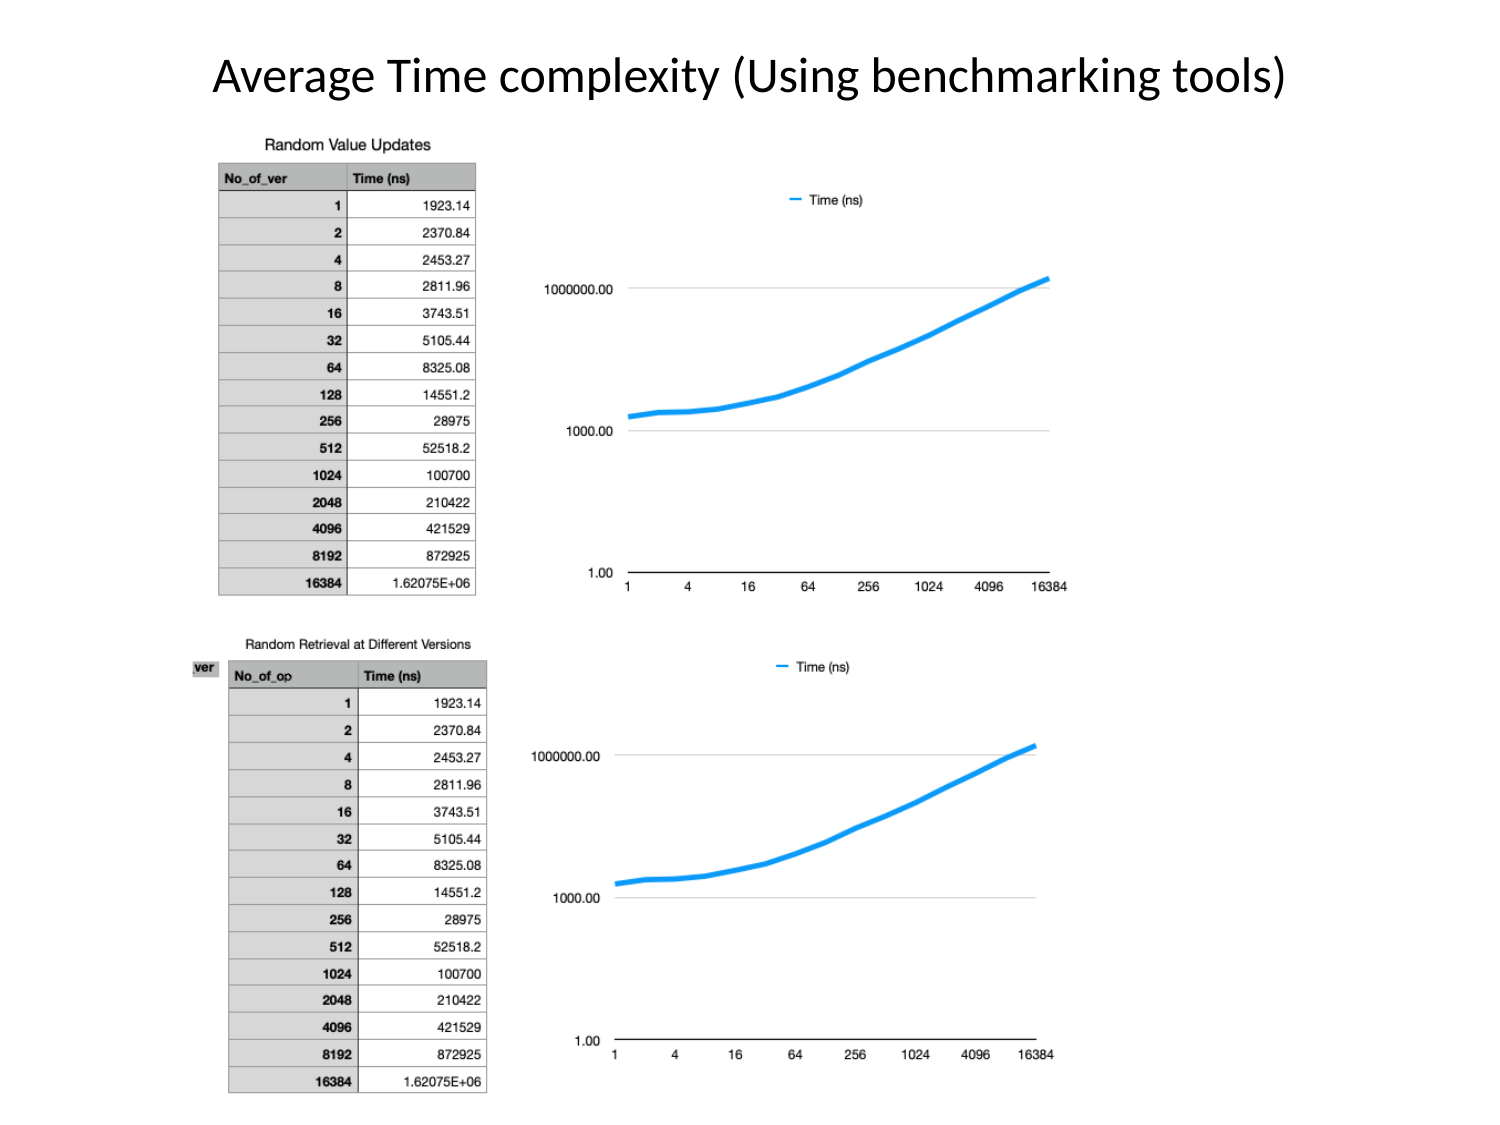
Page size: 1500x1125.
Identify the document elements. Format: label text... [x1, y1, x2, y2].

picture [175, 105, 1189, 1125]
title Average Time complexity (Using benchmarking tools) [187, 23, 1313, 121]
